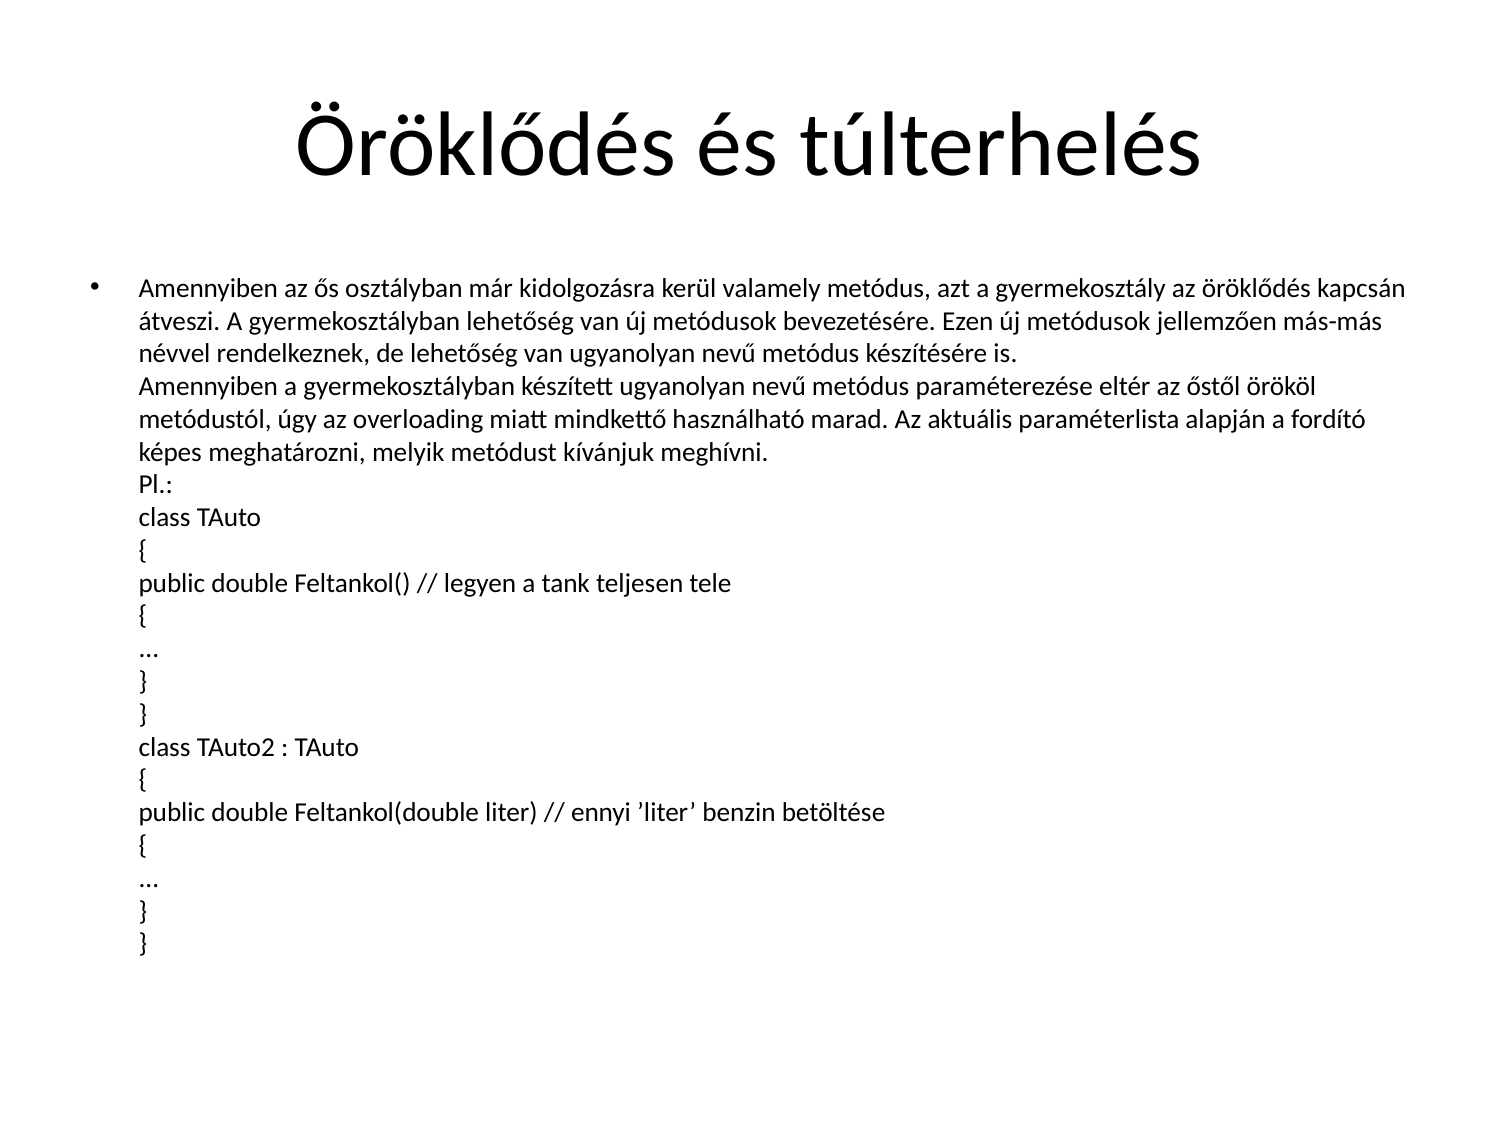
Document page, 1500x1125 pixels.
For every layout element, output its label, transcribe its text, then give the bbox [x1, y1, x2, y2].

list Amennyiben az ős osztályban már kidolgozásra kerül valamely metódus, azt a gyermekosztály az öröklődés kapcsán átveszi. A gyermekosztályban lehetőség van új metódusok bevezetésére. Ezen új metódusok jellemzően más-más névvel rendelkeznek, de lehetőség van ugyanolyan nevű metódus készítésére is. Amennyiben a gyermekosztályban készített ugyanolyan nevű metódus paraméterezése eltér az őstől örököl metódustól, úgy az overloading miatt mindkettő használható marad. Az aktuális paraméterlista alapján a fordító képes meghatározni, melyik metódust kívánjuk meghívni. Pl.: class TAuto { public double Feltankol() // legyen a tank teljesen tele { ... } } class TAuto2 : TAuto { public double Feltankol(double liter) // ennyi ’liter’ benzin betöltése { ... } } [75, 262, 1425, 1005]
title Öröklődés és túlterhelés [75, 45, 1425, 233]
